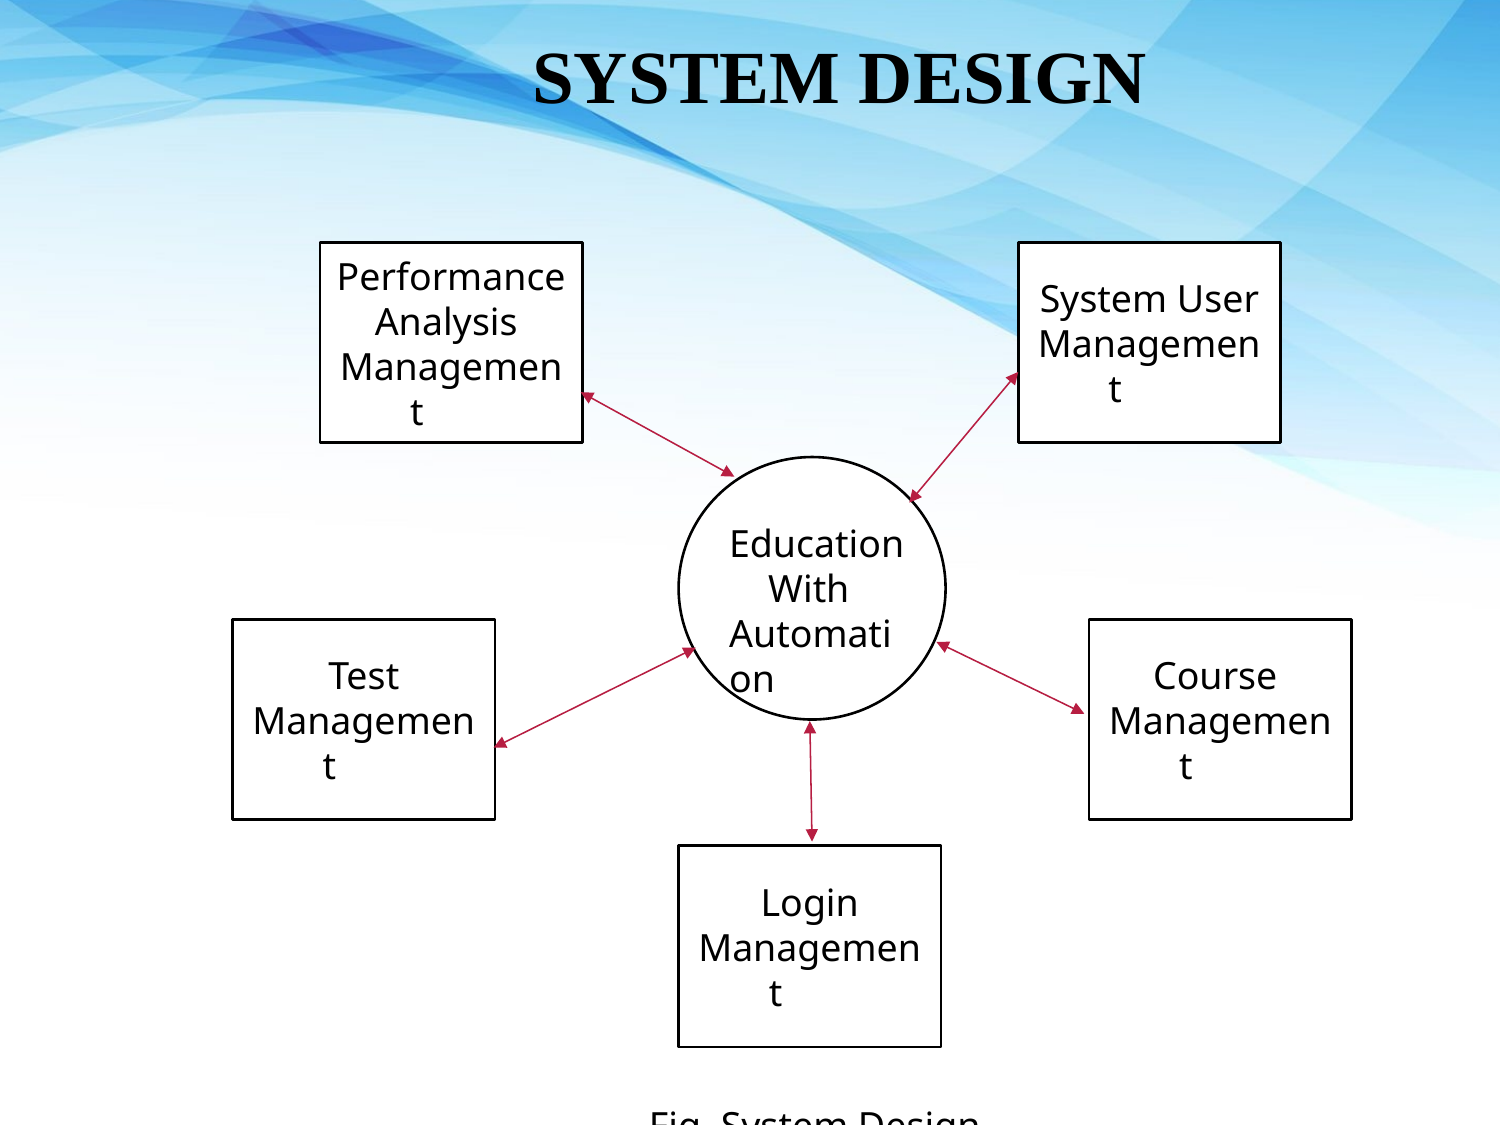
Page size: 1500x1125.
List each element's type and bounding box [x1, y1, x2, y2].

text_box [580, 391, 735, 477]
text_box [909, 371, 1019, 503]
text_box [936, 641, 1085, 714]
picture [0, 0, 1500, 1125]
text_box [493, 647, 696, 748]
text_box [809, 720, 813, 842]
